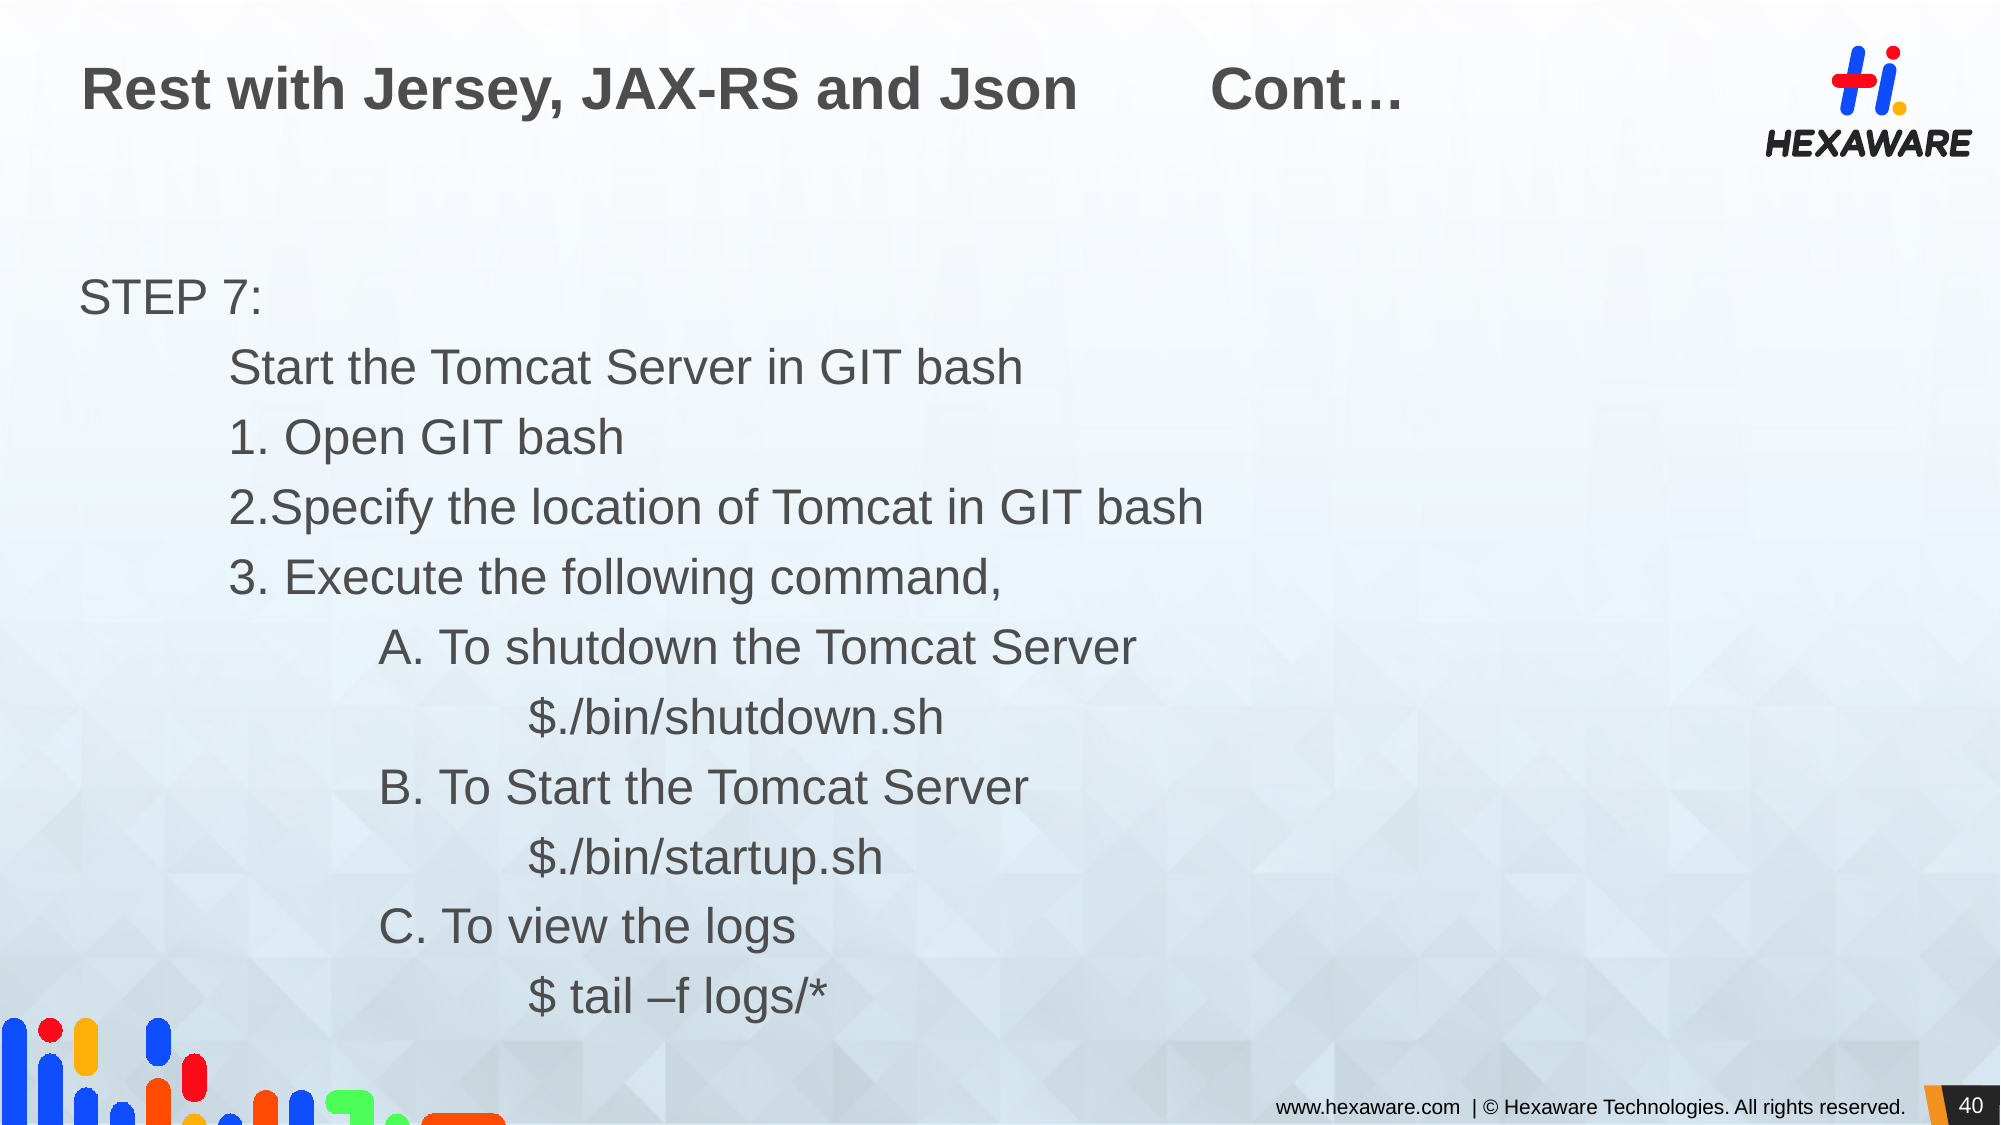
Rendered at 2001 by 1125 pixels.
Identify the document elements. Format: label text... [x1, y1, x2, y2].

list STEP 7: Start the Tomcat Server in GIT bash 1. Open GIT bash 2.Specify the location of Tomcat in GIT bash 3. Execute the following command, A. To shutdown the Tomcat Server $./bin/shutdown.sh B. To Start the Tomcat Server $./bin/startup.sh C. To view the logs $ tail –f logs/* [67, 258, 1933, 1062]
picture [0, 0, 2001, 1125]
title Rest with Jersey, JAX-RS and Json Cont… [70, 35, 1521, 136]
